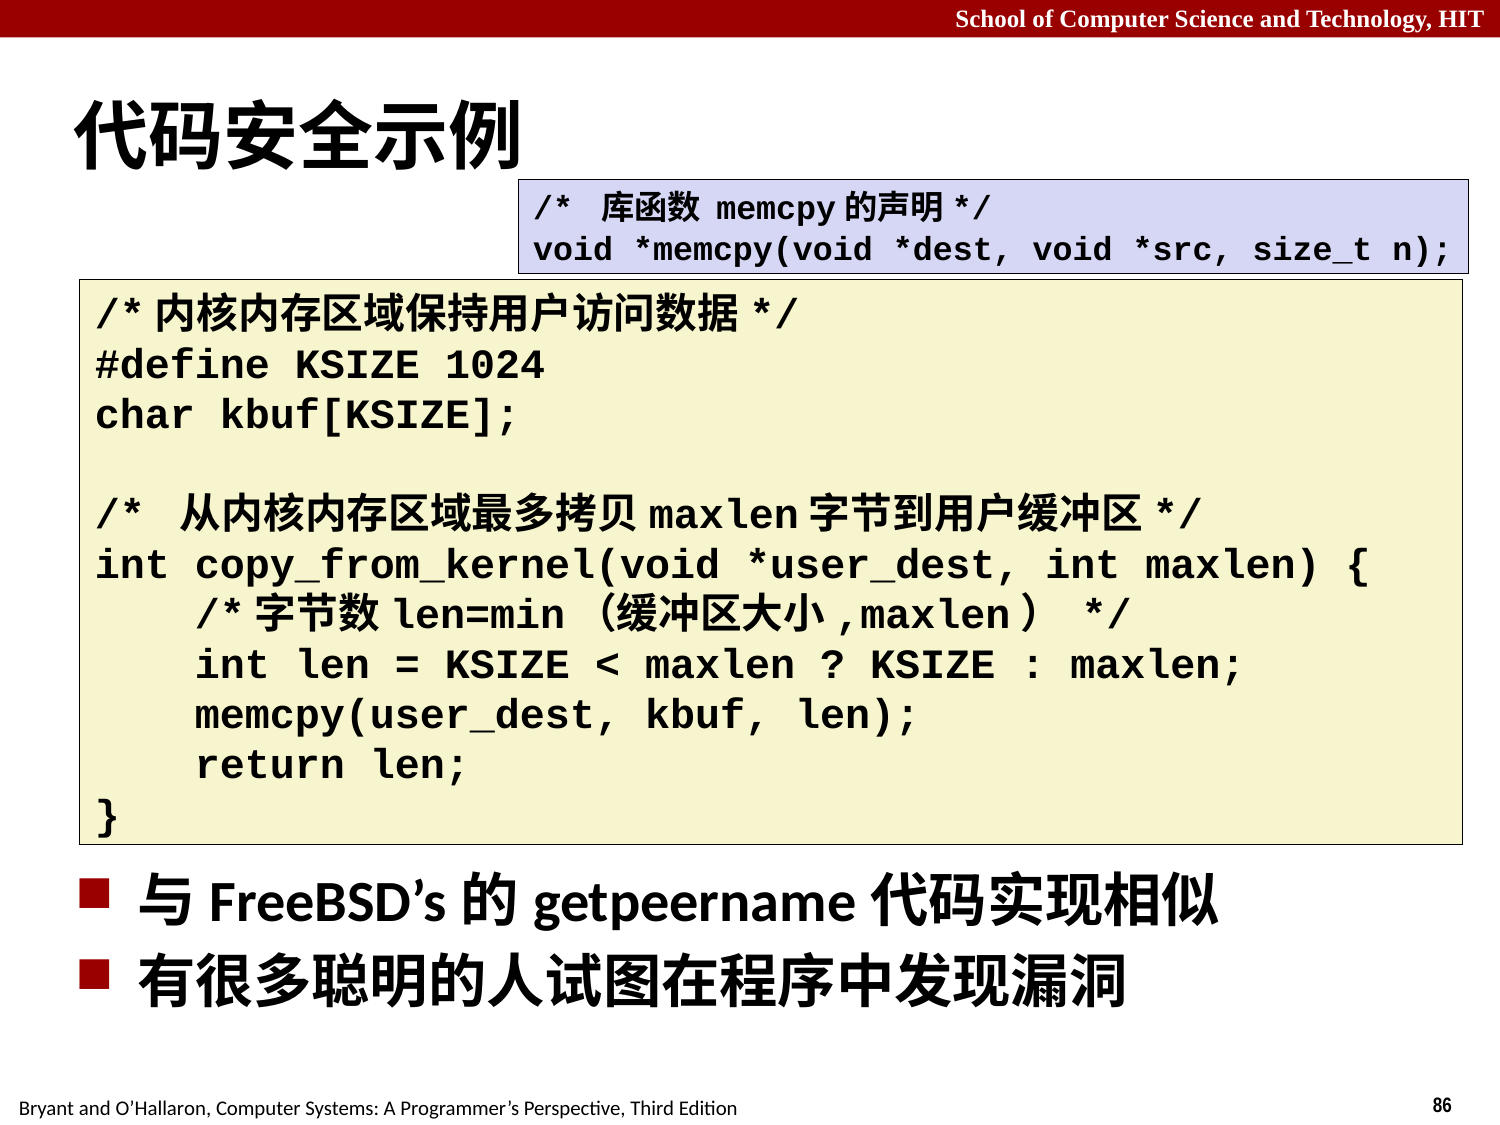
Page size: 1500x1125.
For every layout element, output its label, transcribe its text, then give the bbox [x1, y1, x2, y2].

text_box /* 库函数 memcpy的声明*/ void *memcpy(void *dest, void *src, size_t n); [518, 179, 1469, 274]
text_box /*内核内存区域保持用户访问数据*/ #define KSIZE 1024 char kbuf[KSIZE]; /* 从内核内存区域最多拷贝maxlen字节到用户缓冲区*/ int copy_from_kernel(void *user_dest, int maxlen) { /*字节数len=min（缓冲区大小,maxlen） */ int len = KSIZE < maxlen ? KSIZE : maxlen; memcpy(user_dest, kbuf, len); return len; } [79, 279, 1463, 845]
list 与FreeBSD’s的getpeername代码实现相似 有很多聪明的人试图在程序中发现漏洞 [65, 854, 1429, 1051]
title 代码安全示例 [58, 71, 1500, 197]
